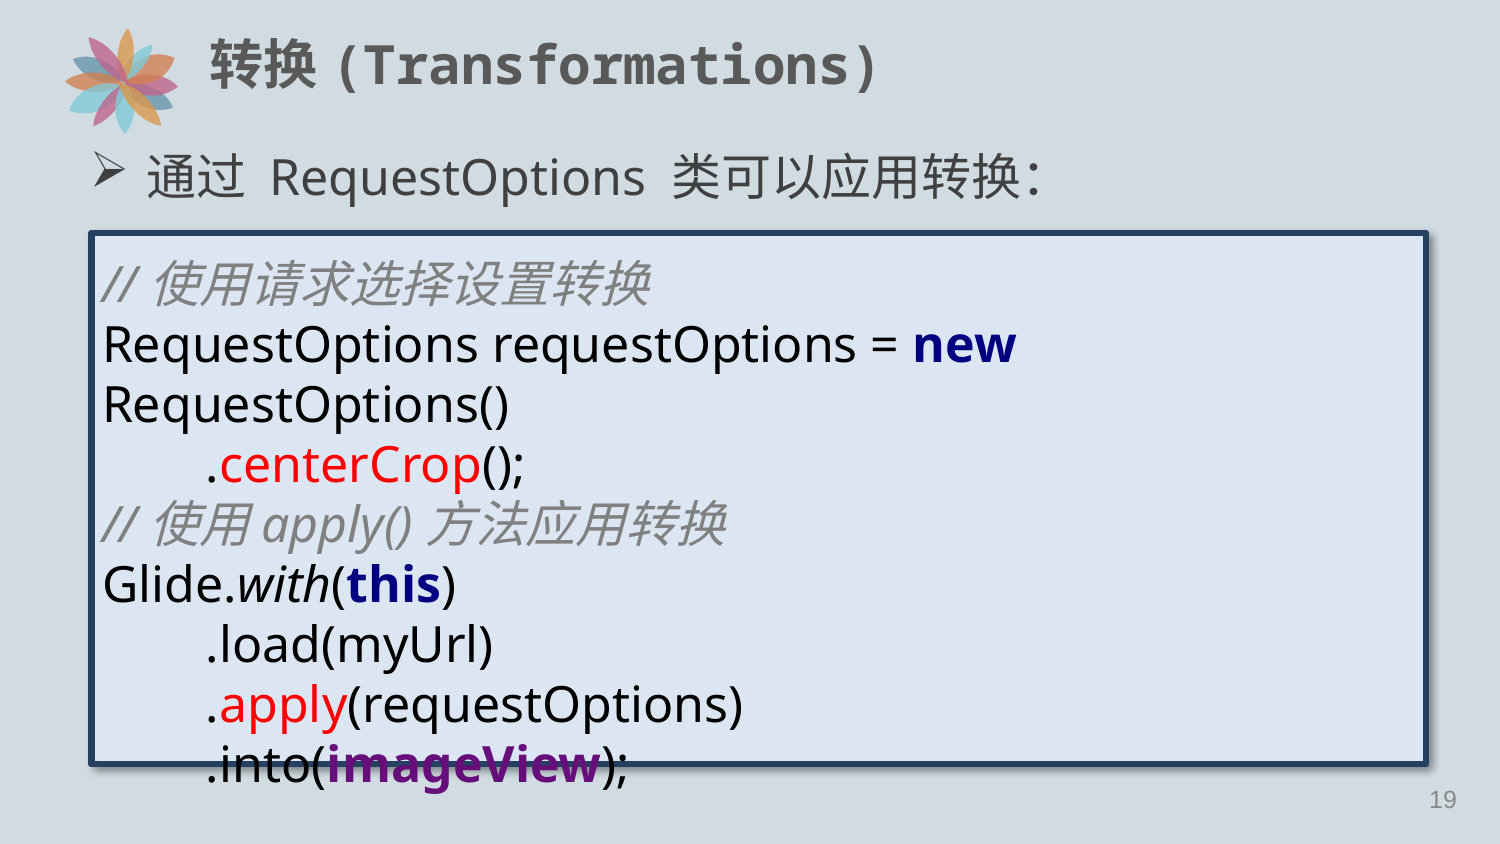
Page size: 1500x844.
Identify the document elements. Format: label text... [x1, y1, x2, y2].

list 通过 RequestOptions 类可以应用转换： [75, 138, 1425, 753]
slide_number 18 [1364, 776, 1473, 822]
title 转换(Transformations) [194, 23, 1195, 122]
list //使用请求选择设置转换 RequestOptions requestOptions = new RequestOptions() .centerCrop(); //使用apply()方法应用转换 Glide.with(this) .load(myUrl) .apply(requestOptions) .into(imageView); [87, 244, 1425, 753]
